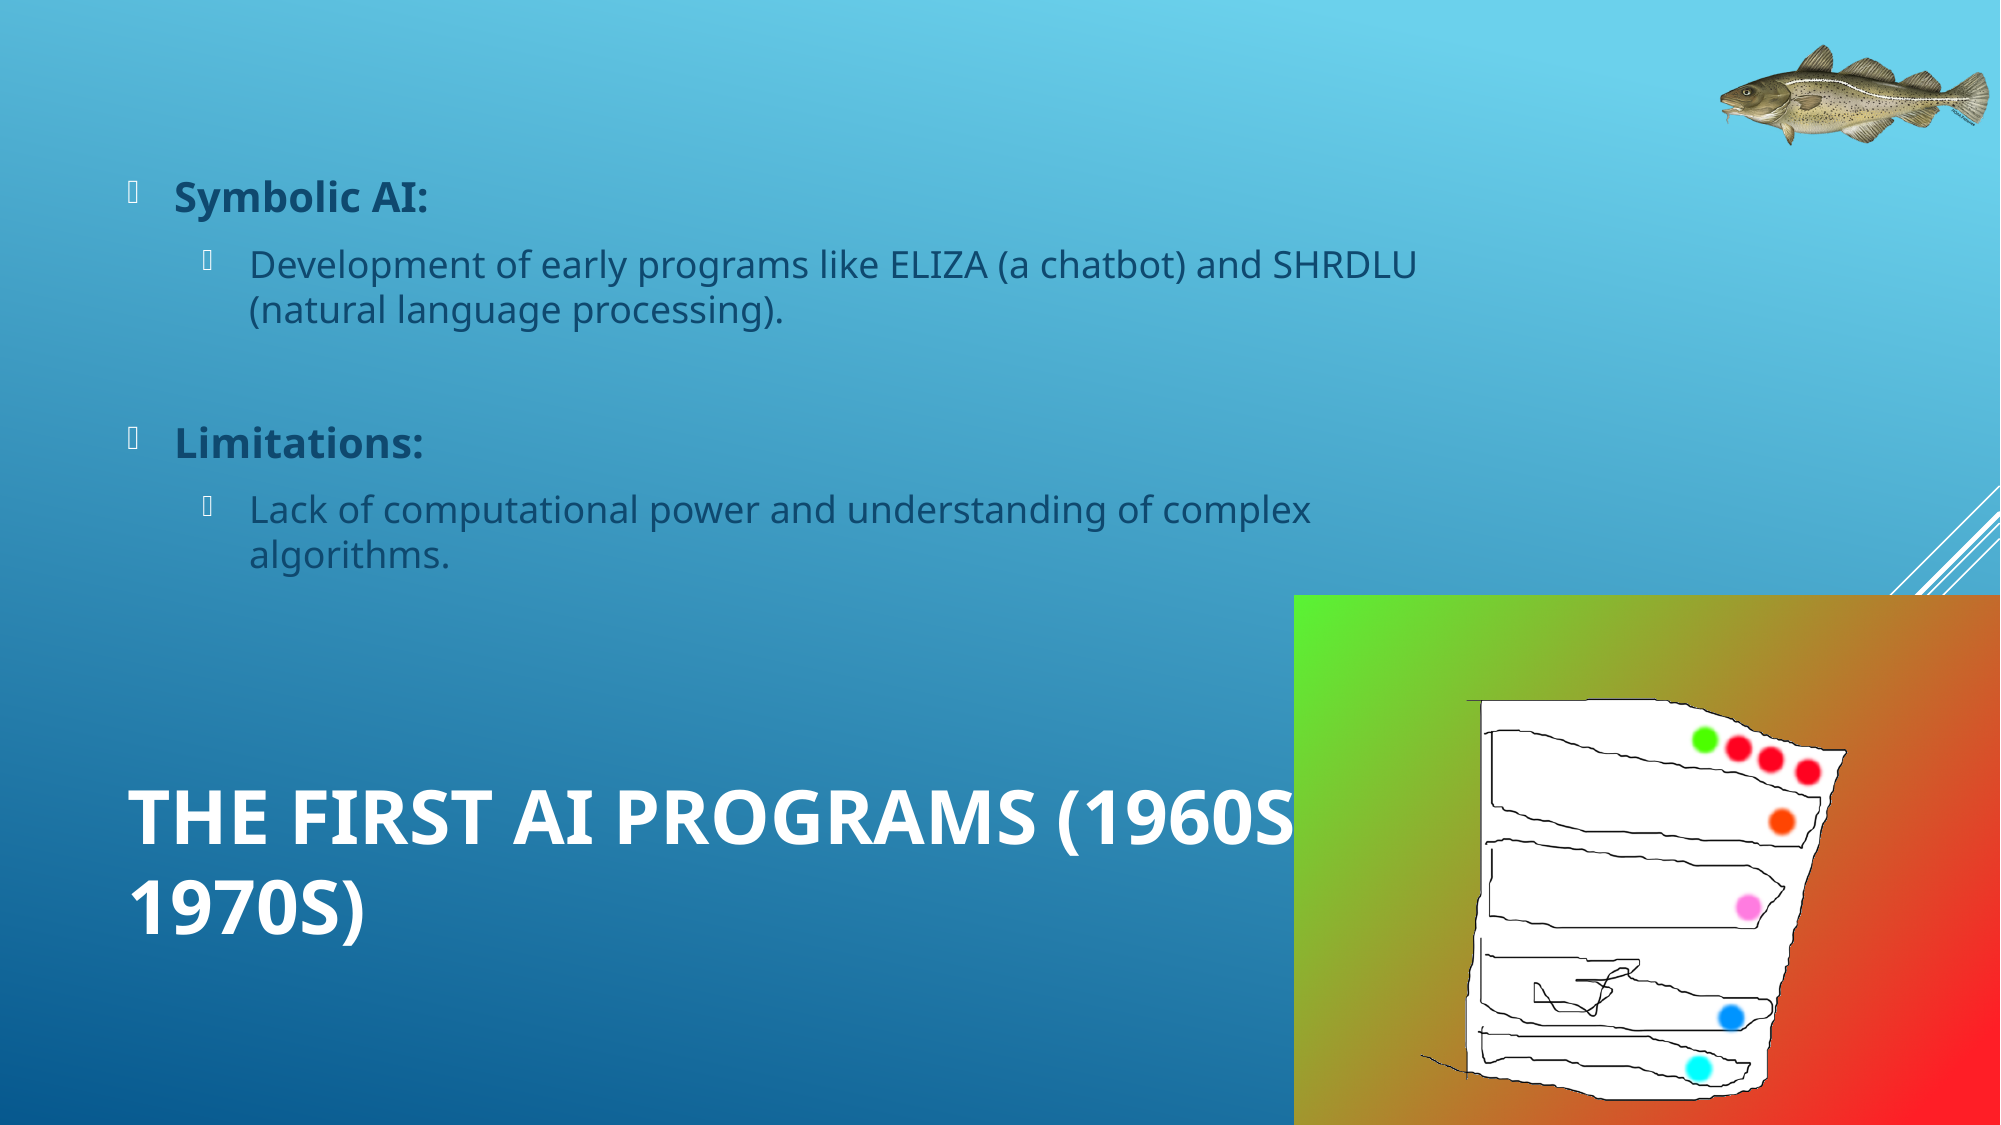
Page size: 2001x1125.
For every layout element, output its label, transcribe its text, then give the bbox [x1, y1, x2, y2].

list Symbolic AI: Development of early programs like ELIZA (a chatbot) and SHRDLU (natural language processing). Limitations: Lack of computational power and understanding of complex algorithms. [112, 112, 1513, 706]
picture [1711, 0, 2000, 193]
picture [1294, 595, 2000, 1125]
title The First AI Programs (1960s-1970s) [112, 736, 1294, 984]
